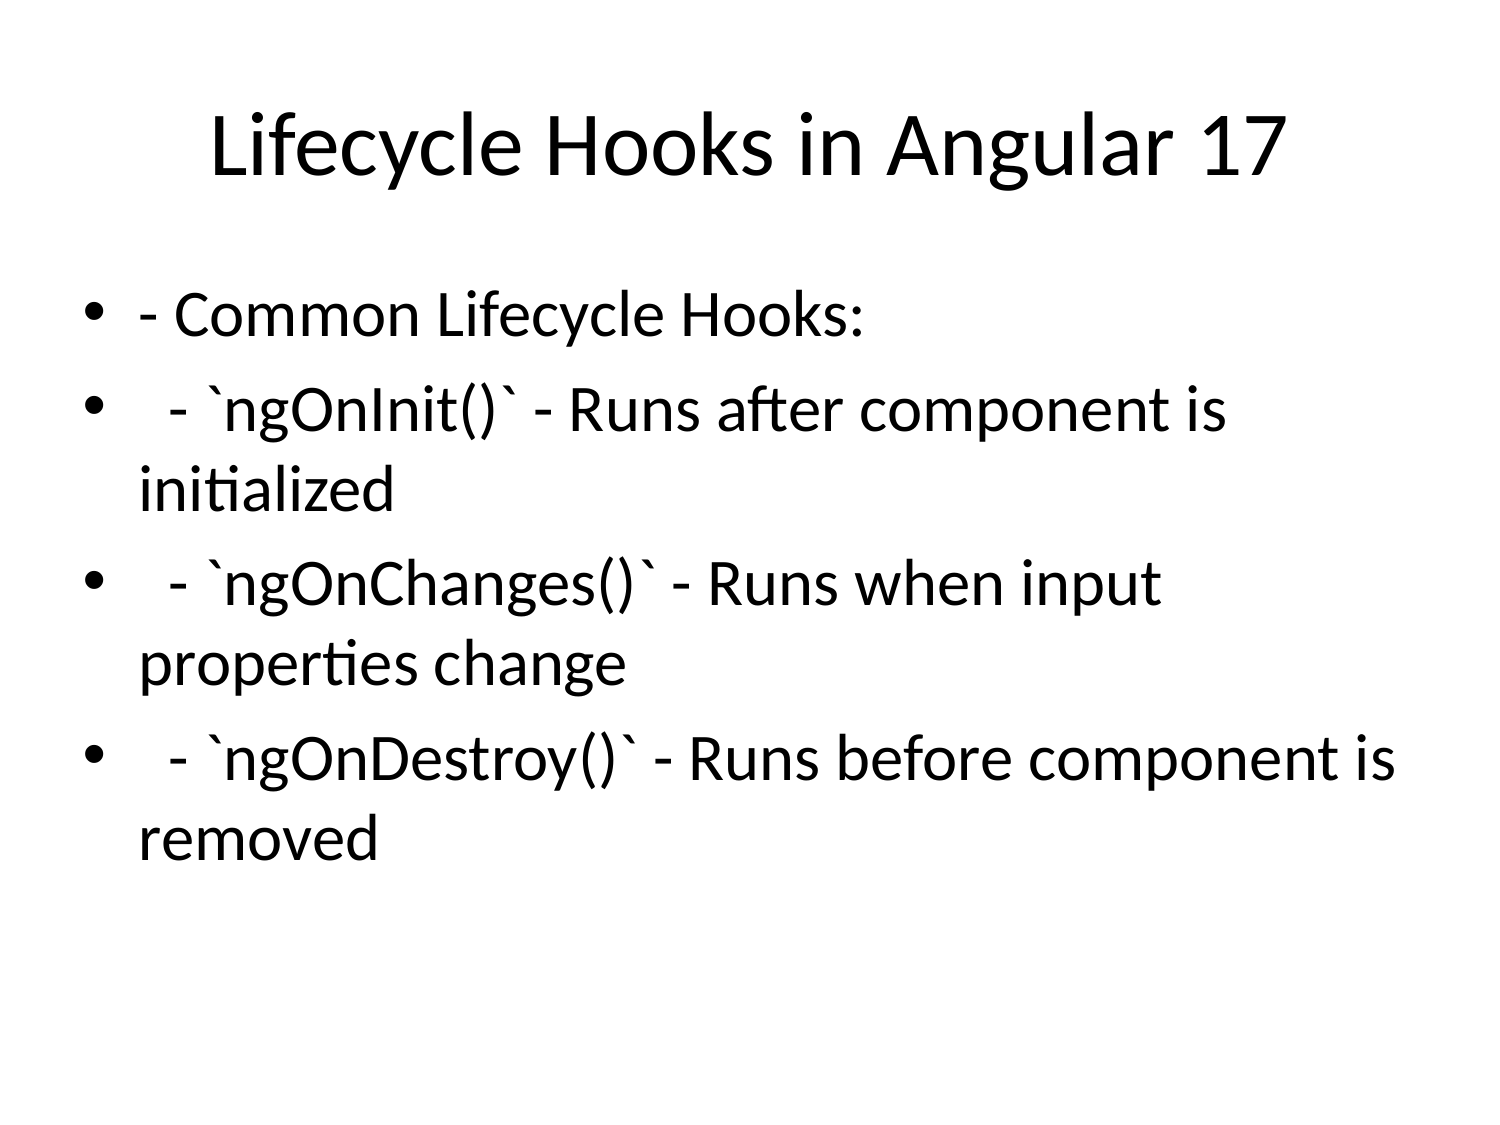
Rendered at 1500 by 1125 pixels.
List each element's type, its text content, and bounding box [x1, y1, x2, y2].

title Lifecycle Hooks in Angular 17 [74, 44, 1426, 234]
list - Common Lifecycle Hooks: - `ngOnInit()` - Runs after component is initialized - `ngOnChanges()` - Runs when input properties change - `ngOnDestroy()` - Runs before component is removed [74, 261, 1426, 1006]
